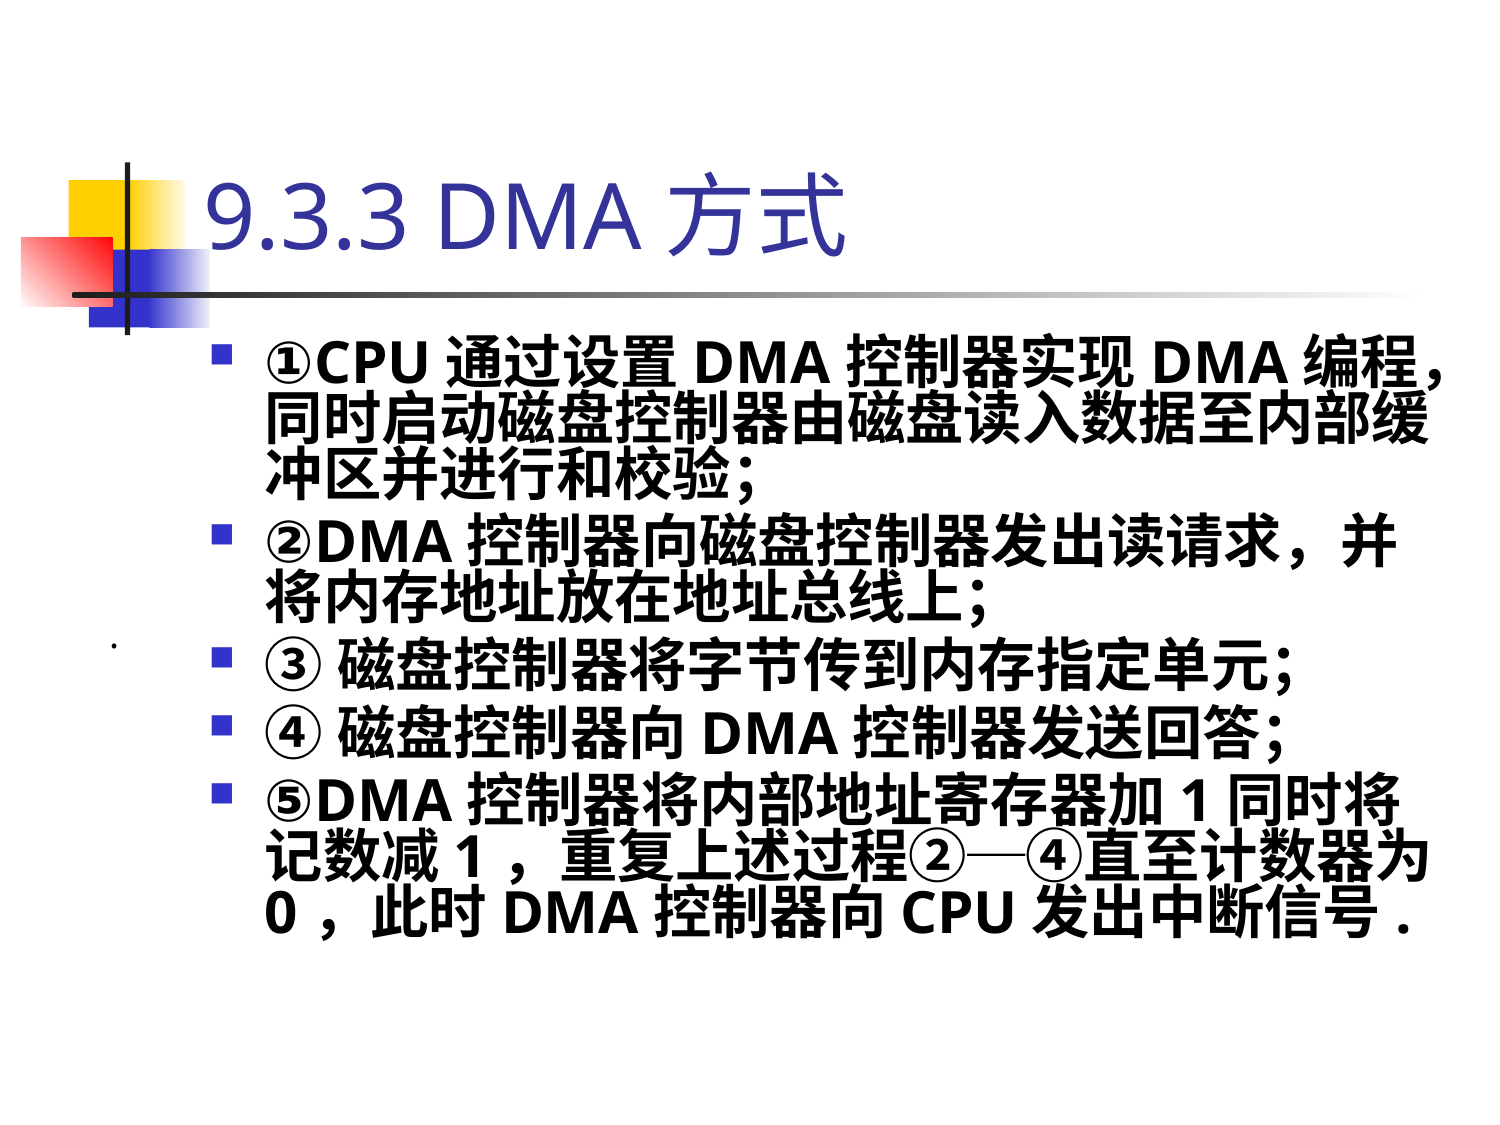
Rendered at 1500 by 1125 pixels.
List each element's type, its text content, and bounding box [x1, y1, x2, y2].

list ①CPU通过设置DMA控制器实现DMA编程，同时启动磁盘控制器由磁盘读入数据至内部缓冲区并进行和校验； ②DMA控制器向磁盘控制器发出读请求，并将内存地址放在地址总线上； ③磁盘控制器将字节传到内存指定单元； ④磁盘控制器向DMA控制器发送回答； ⑤DMA控制器将内部地址寄存器加1同时将记数减1，重复上述过程②─④直至计数器为0，此时DMA控制器向CPU发出中断信号. [193, 330, 1470, 1007]
text_box . [94, 603, 193, 664]
title 9.3.3 DMA方式 [188, 34, 1468, 276]
